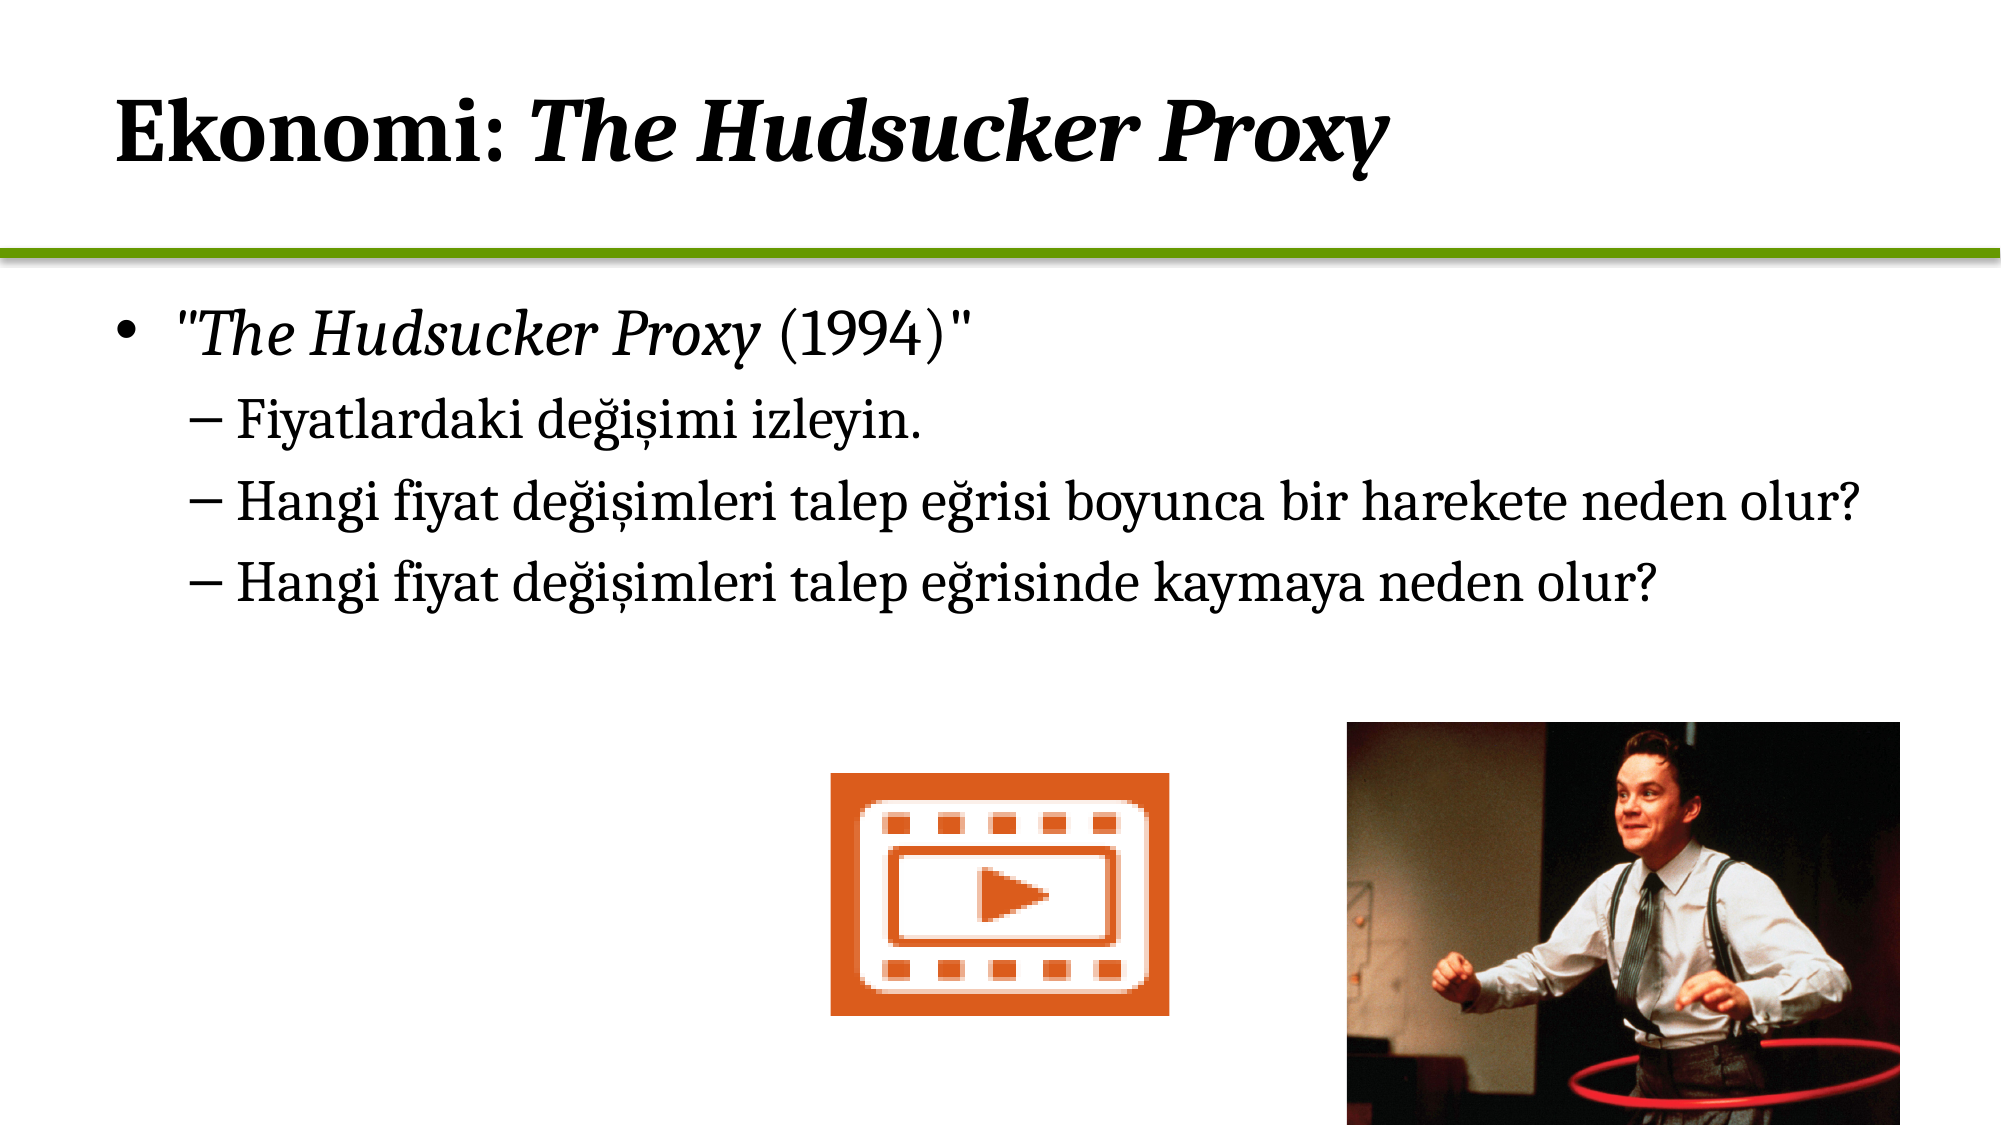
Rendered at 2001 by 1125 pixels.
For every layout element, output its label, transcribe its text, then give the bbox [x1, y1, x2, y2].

title Ekonomi: The Hudsucker Proxy [99, 0, 1900, 251]
list "The Hudsucker Proxy (1994)" Fiyatlardaki değişimi izleyin. Hangi fiyat değişimleri talep eğrisi boyunca bir harekete neden olur? Hangi fiyat değişimleri talep eğrisinde kaymaya neden olur? [99, 280, 1973, 700]
picture [1346, 722, 1901, 1125]
picture [830, 773, 1170, 1016]
